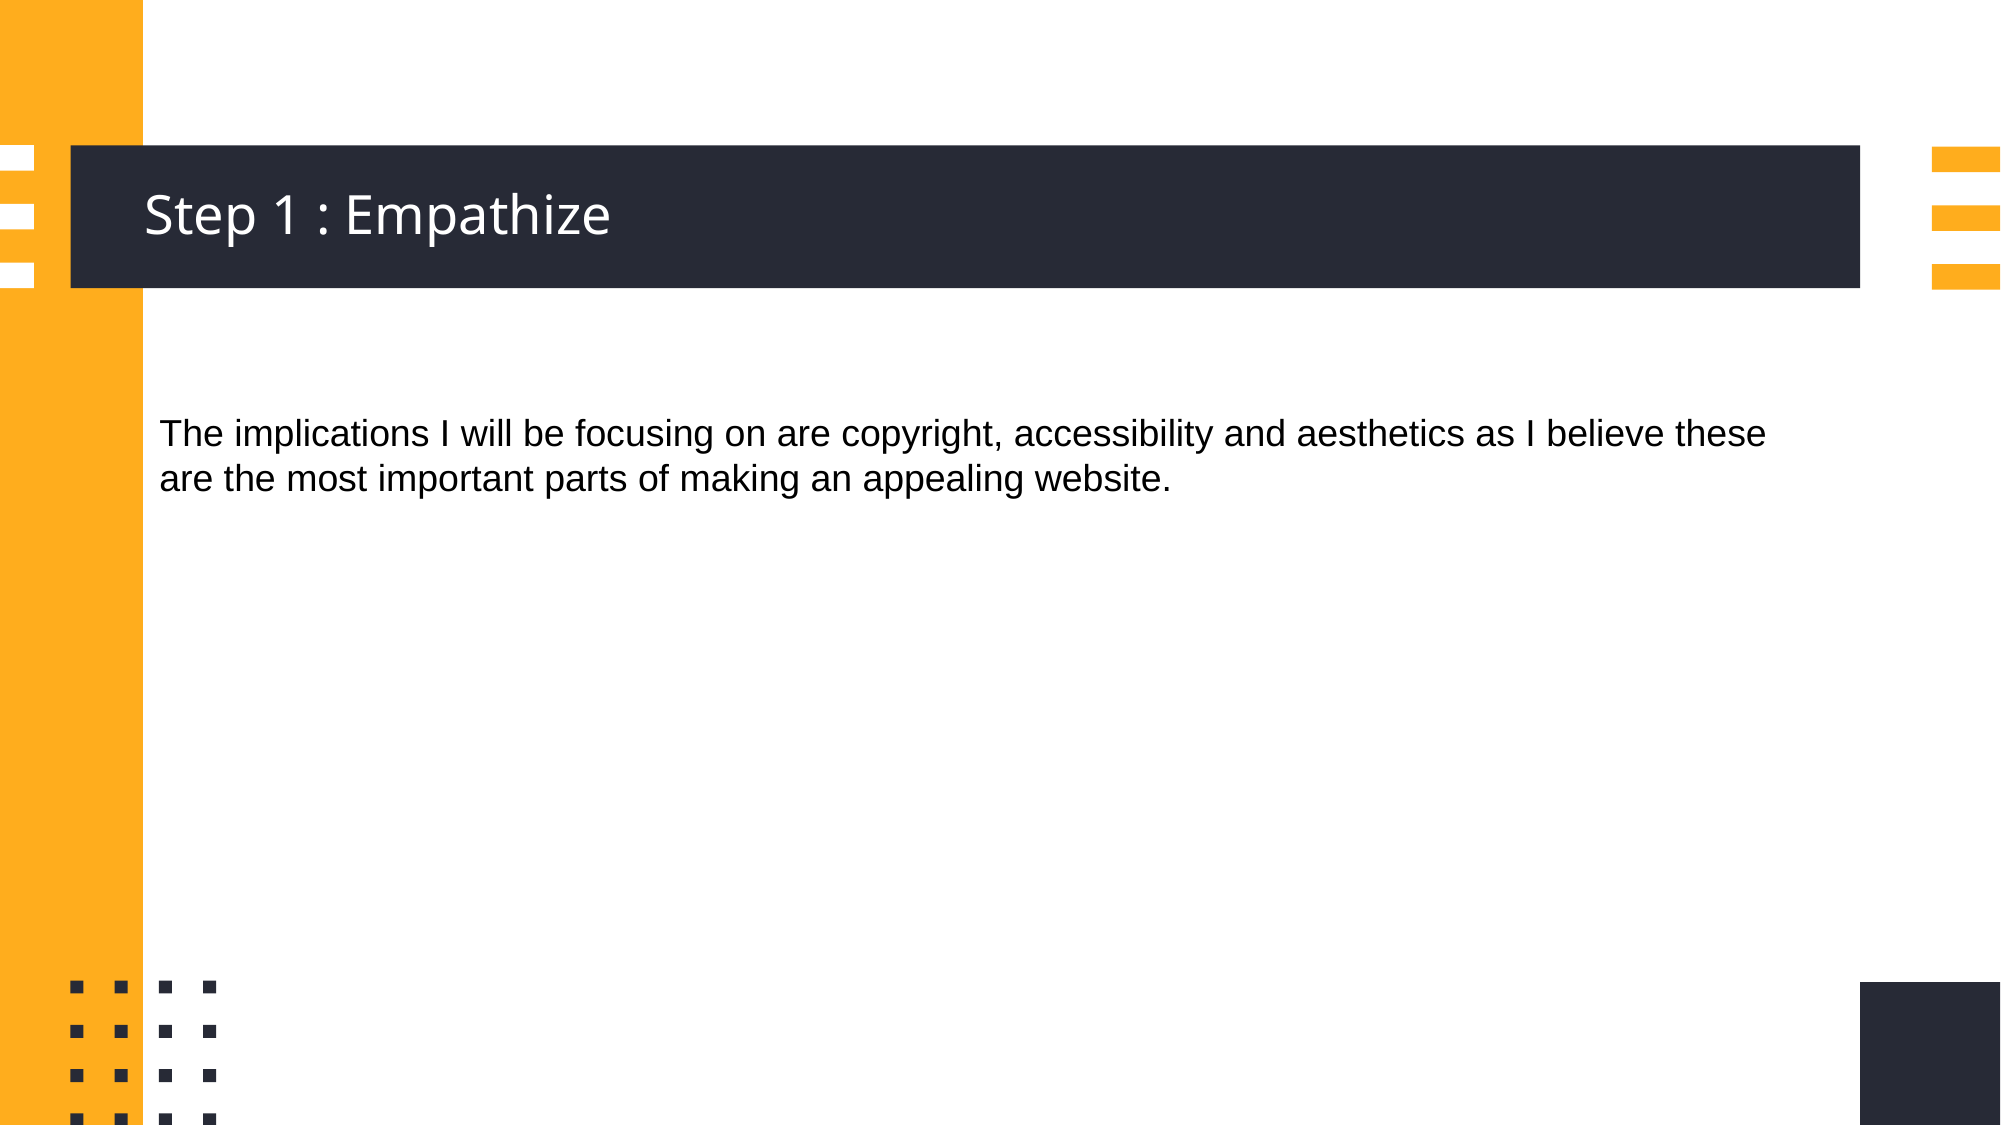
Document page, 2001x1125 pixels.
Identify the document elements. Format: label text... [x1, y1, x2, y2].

text_box The implications I will be focusing on are copyright, accessibility and aesthetics as I believe these are the most important parts of making an appealing website. [144, 356, 1833, 596]
title Step 1 : Empathize [144, 145, 1861, 289]
